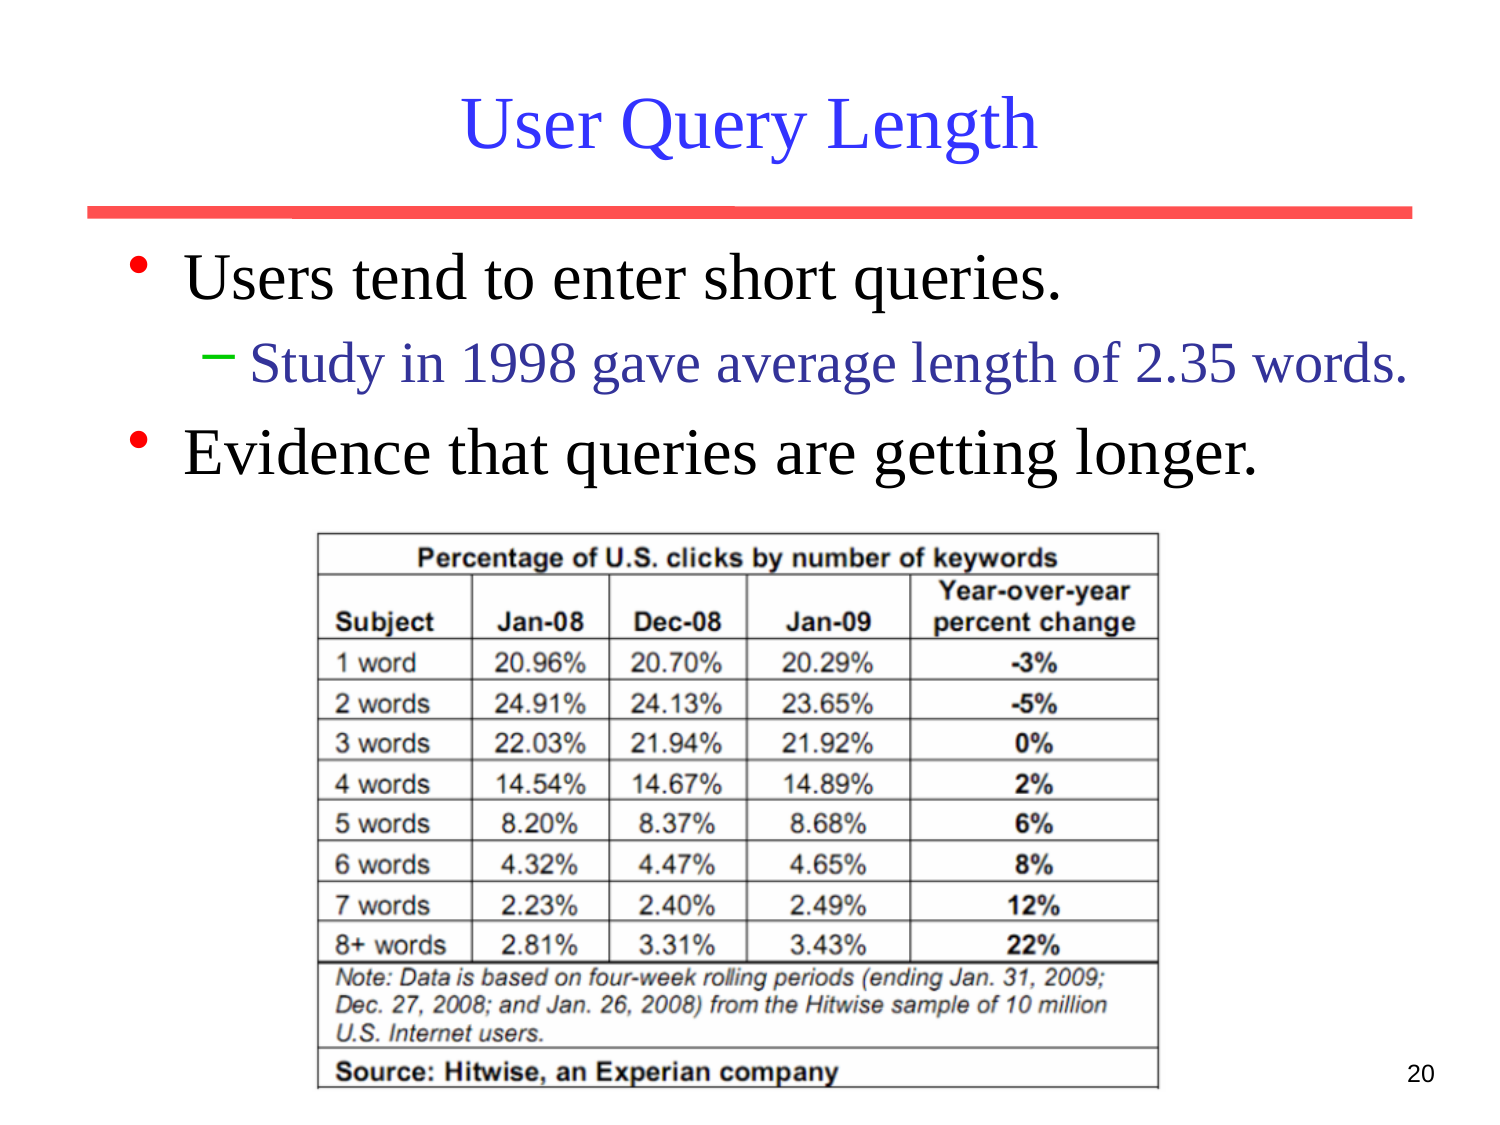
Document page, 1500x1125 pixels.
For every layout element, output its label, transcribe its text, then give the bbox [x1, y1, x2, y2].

title User Query Length [112, 37, 1388, 200]
picture [312, 528, 1166, 1092]
slide_number 20 [1137, 1049, 1451, 1125]
list Users tend to enter short queries. Study in 1998 gave average length of 2.35 words. Evidence that queries are getting longer. [112, 224, 1425, 575]
